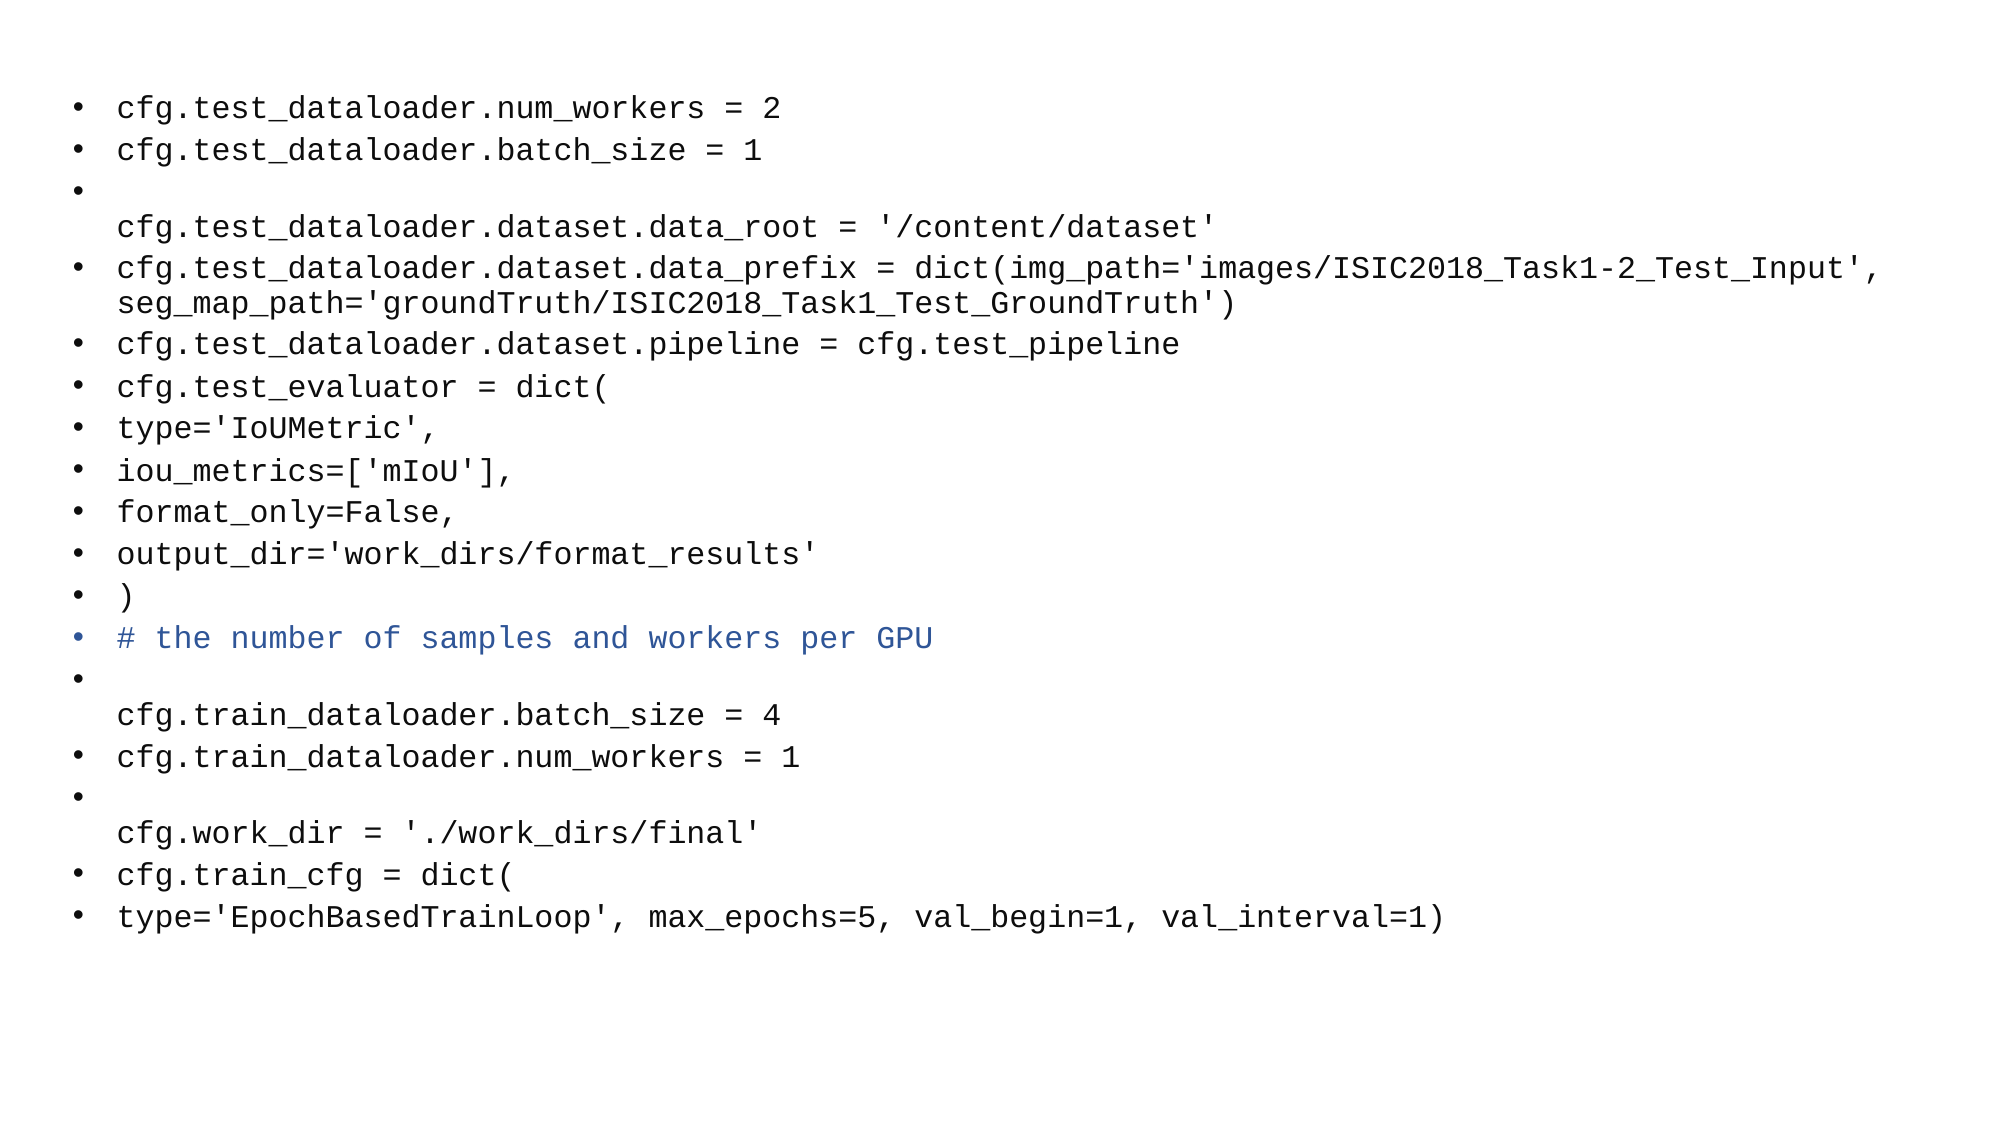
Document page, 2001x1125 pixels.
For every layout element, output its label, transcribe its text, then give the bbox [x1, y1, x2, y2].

list cfg.test_dataloader.num_workers = 2 cfg.test_dataloader.batch_size = 1 cfg.test_dataloader.dataset.data_root = '/content/dataset' cfg.test_dataloader.dataset.data_prefix = dict(img_path='images/ISIC2018_Task1-2_Test_Input', seg_map_path='groundTruth/ISIC2018_Task1_Test_GroundTruth') cfg.test_dataloader.dataset.pipeline = cfg.test_pipeline cfg.test_evaluator = dict( type='IoUMetric', iou_metrics=['mIoU'], format_only=False, output_dir='work_dirs/format_results' ) # the number of samples and workers per GPU cfg.train_dataloader.batch_size = 4 cfg.train_dataloader.num_workers = 1 cfg.work_dir = './work_dirs/final' cfg.train_cfg = dict( type='EpochBasedTrainLoop', max_epochs=5, val_begin=1, val_interval=1) [57, 84, 1908, 1022]
